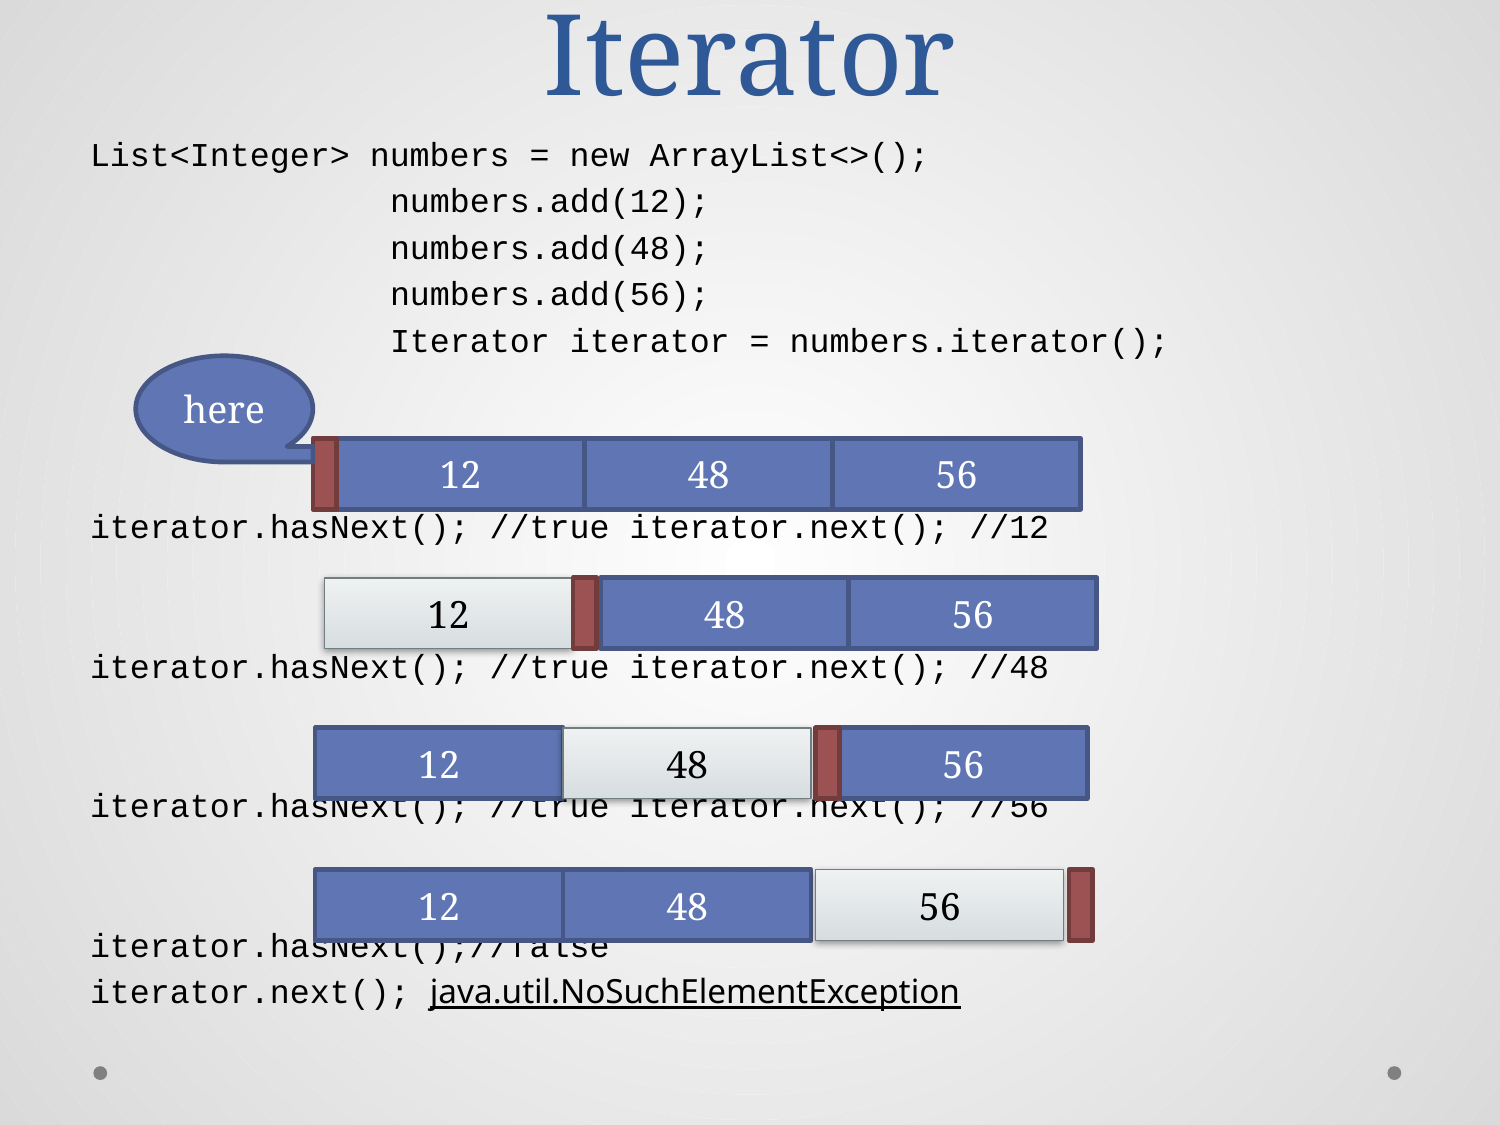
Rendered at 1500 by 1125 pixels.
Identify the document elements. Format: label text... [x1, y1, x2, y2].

text_box 48 [562, 727, 812, 799]
text_box 12 [313, 725, 563, 801]
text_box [135, 355, 1081, 510]
list List<Integer> numbers = new ArrayList<>(); numbers.add(12); numbers.add(48); numbers.add(56); Iterator iterator = numbers.iterator(); iterator.hasNext(); //true iterator.next(); //12 iterator.hasNext(); //true iterator.next(); //48 iterator.hasNext(); //true iterator.next(); //56 iterator.hasNext();//false iterator.next(); java.util.NoSuchElementException [75, 125, 1425, 1094]
text_box 56 [815, 869, 1064, 941]
text_box 12 [313, 867, 561, 943]
text_box 48 [561, 867, 813, 943]
text_box [1067, 867, 1095, 943]
text_box 56 [842, 725, 1090, 801]
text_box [324, 577, 1098, 649]
title Iterator [75, 0, 1425, 125]
text_box [813, 725, 842, 801]
